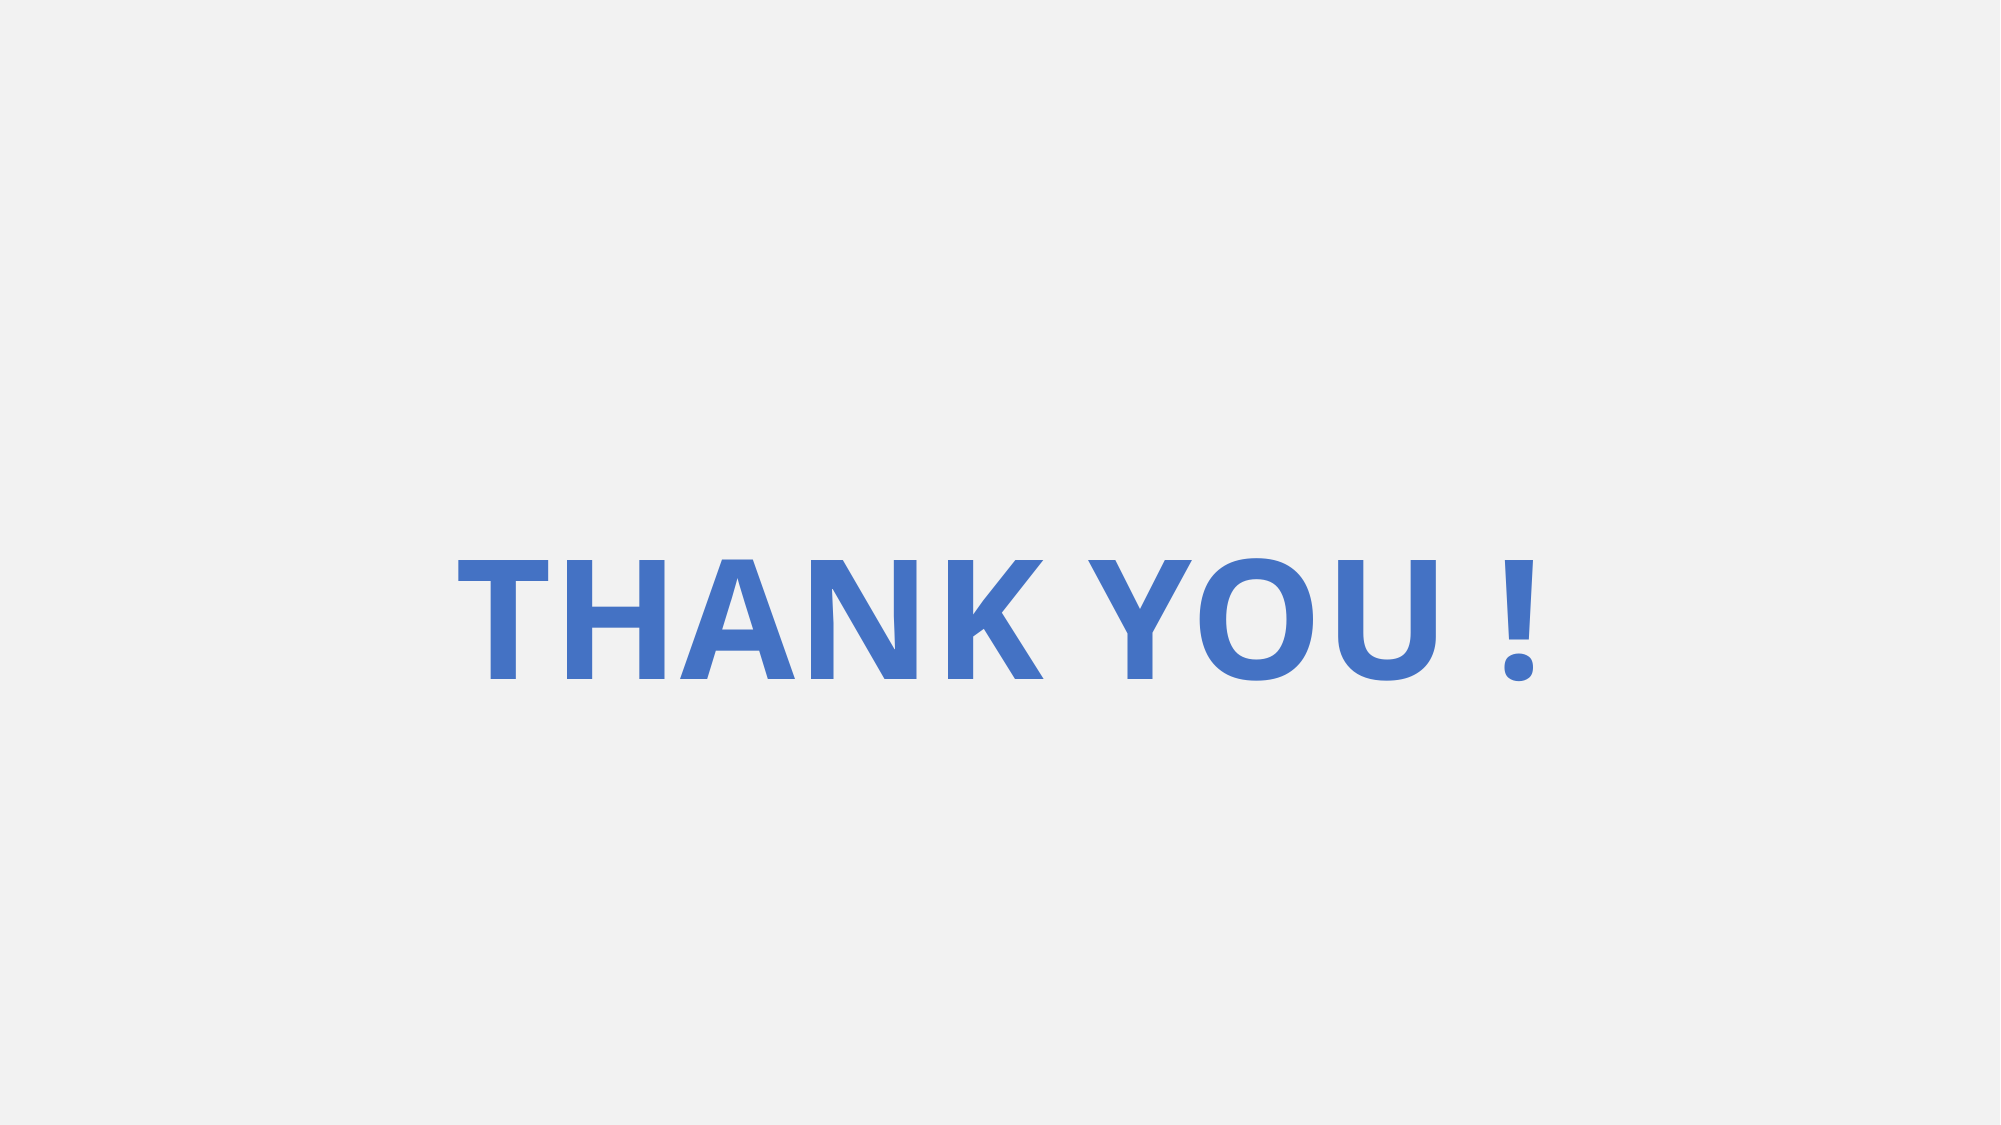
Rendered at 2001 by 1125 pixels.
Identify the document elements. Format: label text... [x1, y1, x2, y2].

title THANK YOU ! [137, 186, 1863, 939]
